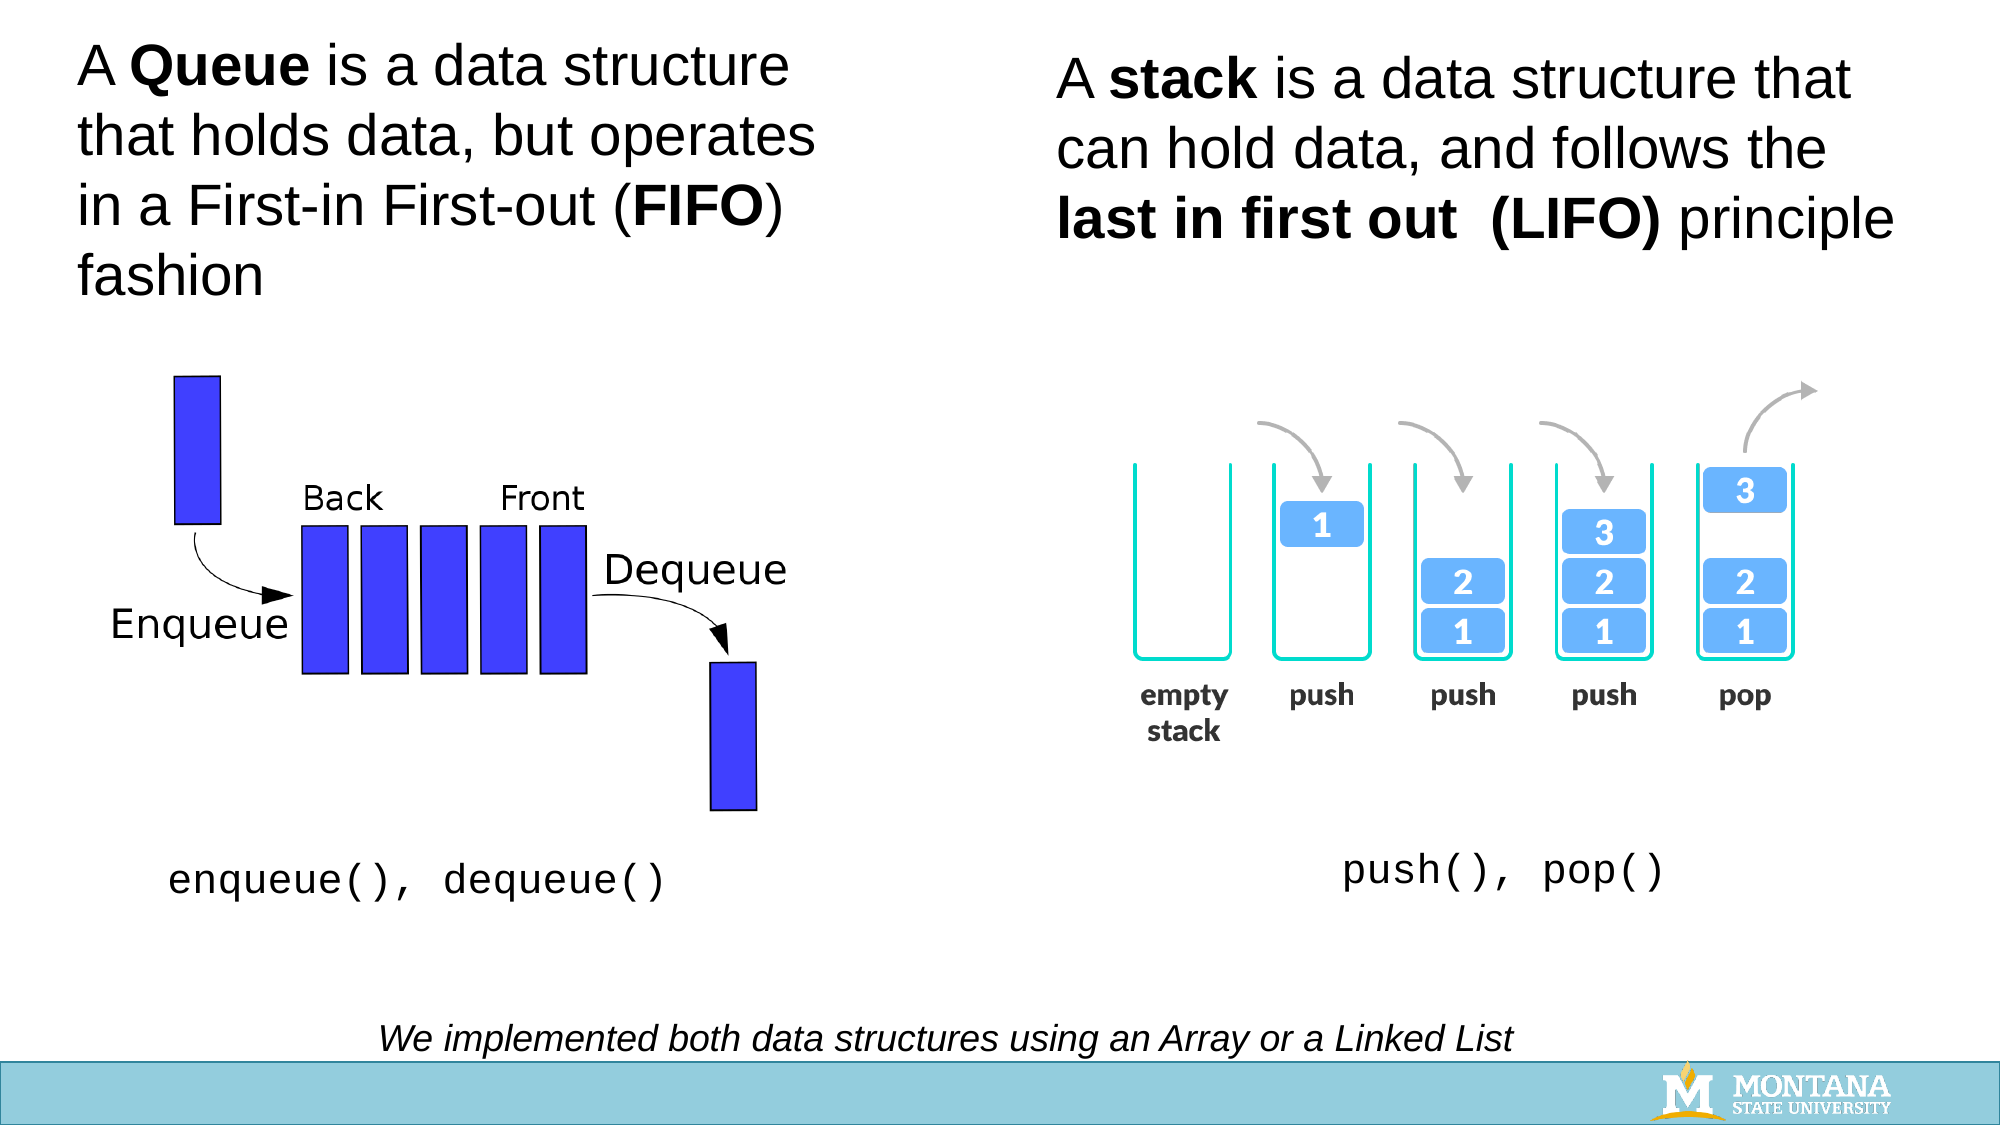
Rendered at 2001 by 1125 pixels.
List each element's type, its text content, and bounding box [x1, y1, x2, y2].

text_box push(), pop() [1326, 834, 1682, 899]
text_box A Queue is a data structure that holds data, but operates in a First-in First-out (FIFO) fashion [62, 19, 850, 315]
text_box We implemented both data structures using an Array or a Linked List [363, 1006, 1529, 1060]
picture [99, 368, 788, 819]
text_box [0, 1060, 1647, 1125]
text_box enqueue(), dequeue() [152, 844, 683, 910]
text_box A stack is a data structure that can hold data, and follows the last in first out (LIFO) principle [1041, 32, 1942, 258]
picture [1087, 332, 1863, 793]
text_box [1892, 1060, 2000, 1125]
picture [1649, 1060, 1892, 1122]
